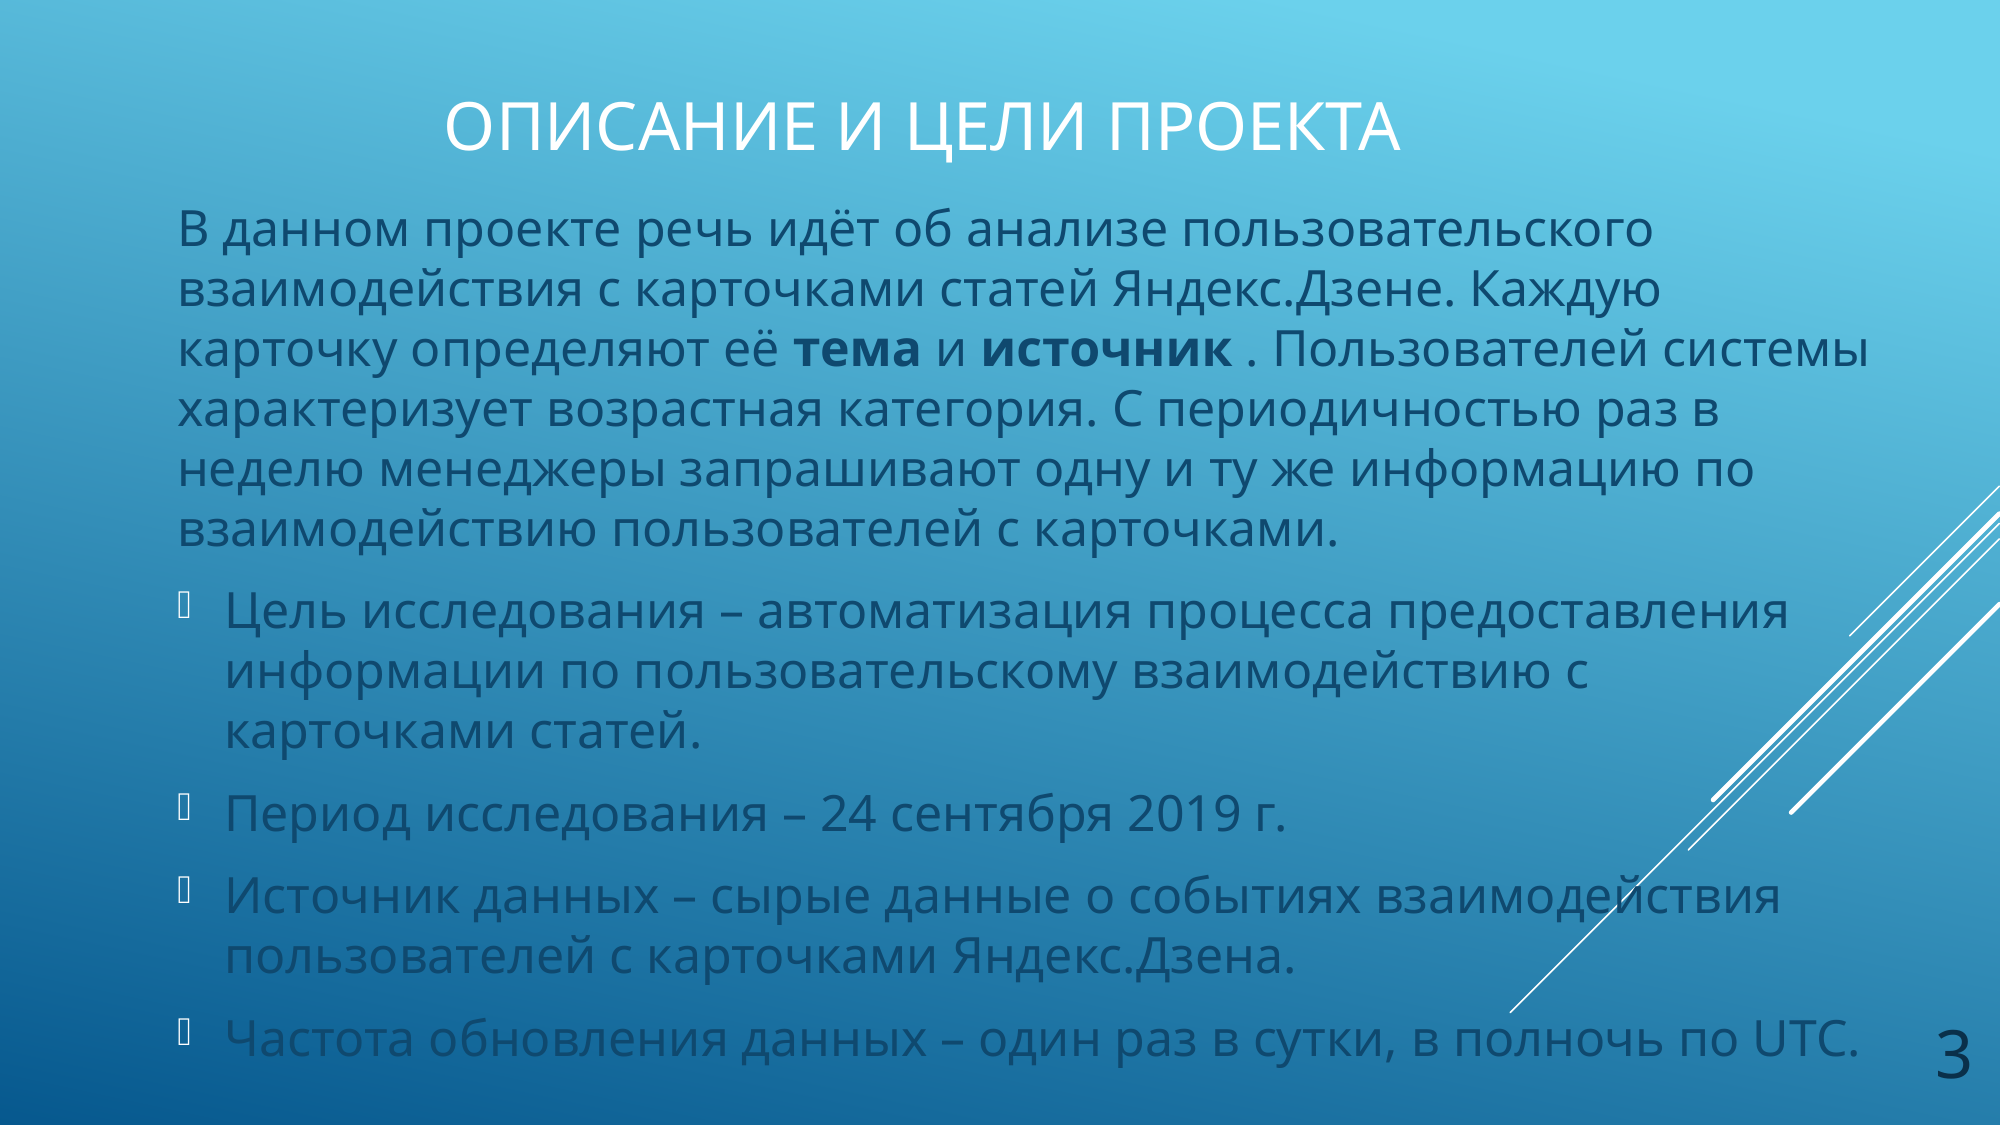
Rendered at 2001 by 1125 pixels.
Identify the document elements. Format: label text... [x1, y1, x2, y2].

list В данном проекте речь идёт об анализе пользовательского взаимодействия с карточками статей Яндекс.Дзене. Каждую карточку определяют её тема и источник . Пользователей системы характеризует возрастная категория. С периодичностью раз в неделю менеджеры запрашивают одну и ту же информацию по взаимодействию пользователей с карточками. Цель исследования – автоматизация процесса предоставления информации по пользовательскому взаимодействию с карточками статей. Период исследования – 24 сентября 2019 г. Источник данных – сырые данные о событиях взаимодействия пользователей с карточками Яндекс.Дзена. Частота обновления данных – один раз в сутки, в полночь по UTC. [162, 182, 1894, 1080]
slide_number 3 [1801, 1000, 1989, 1111]
title Описание и цели проекта [223, 0, 1624, 182]
